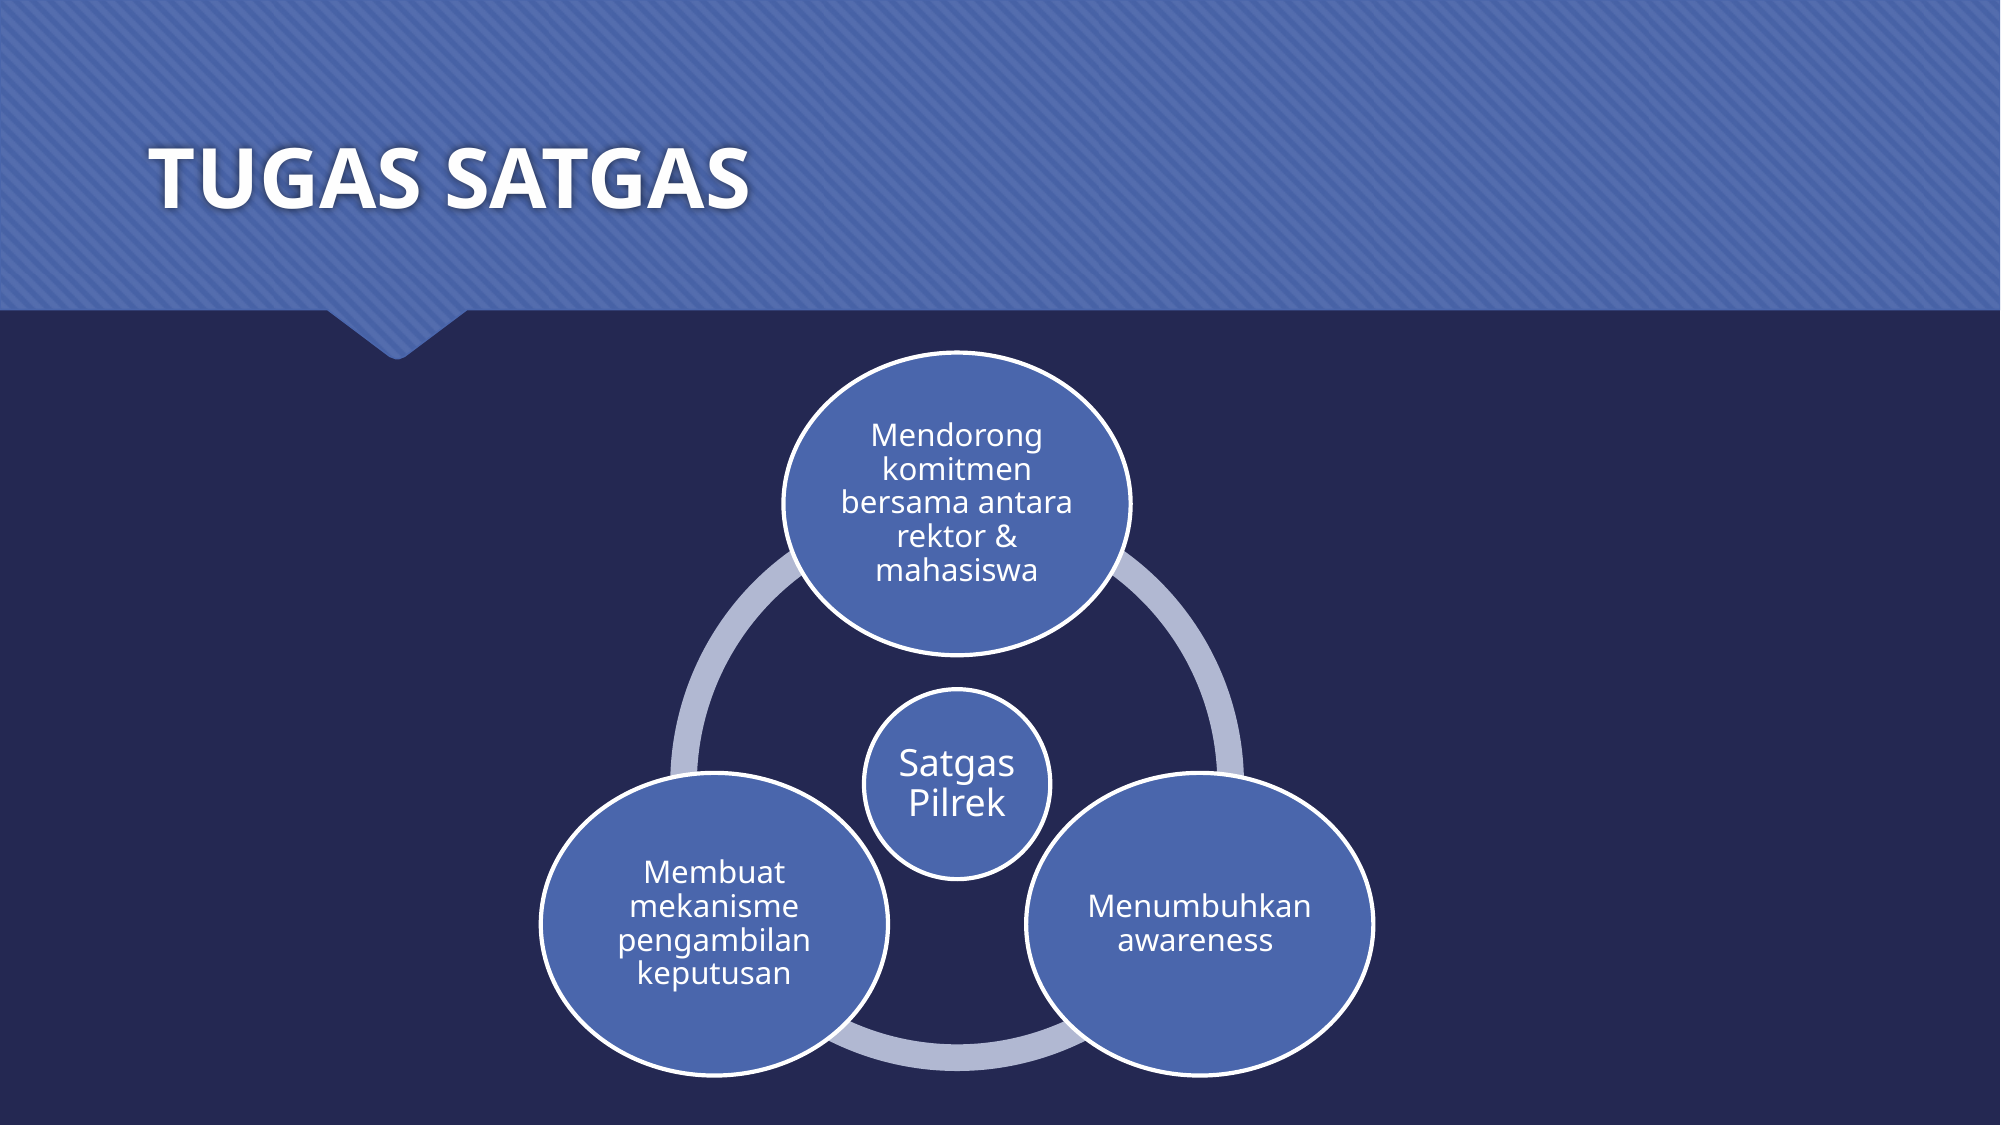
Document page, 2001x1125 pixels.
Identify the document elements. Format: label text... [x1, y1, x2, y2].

title TUGAS SATGAS [132, 73, 1868, 233]
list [487, 381, 1427, 1079]
